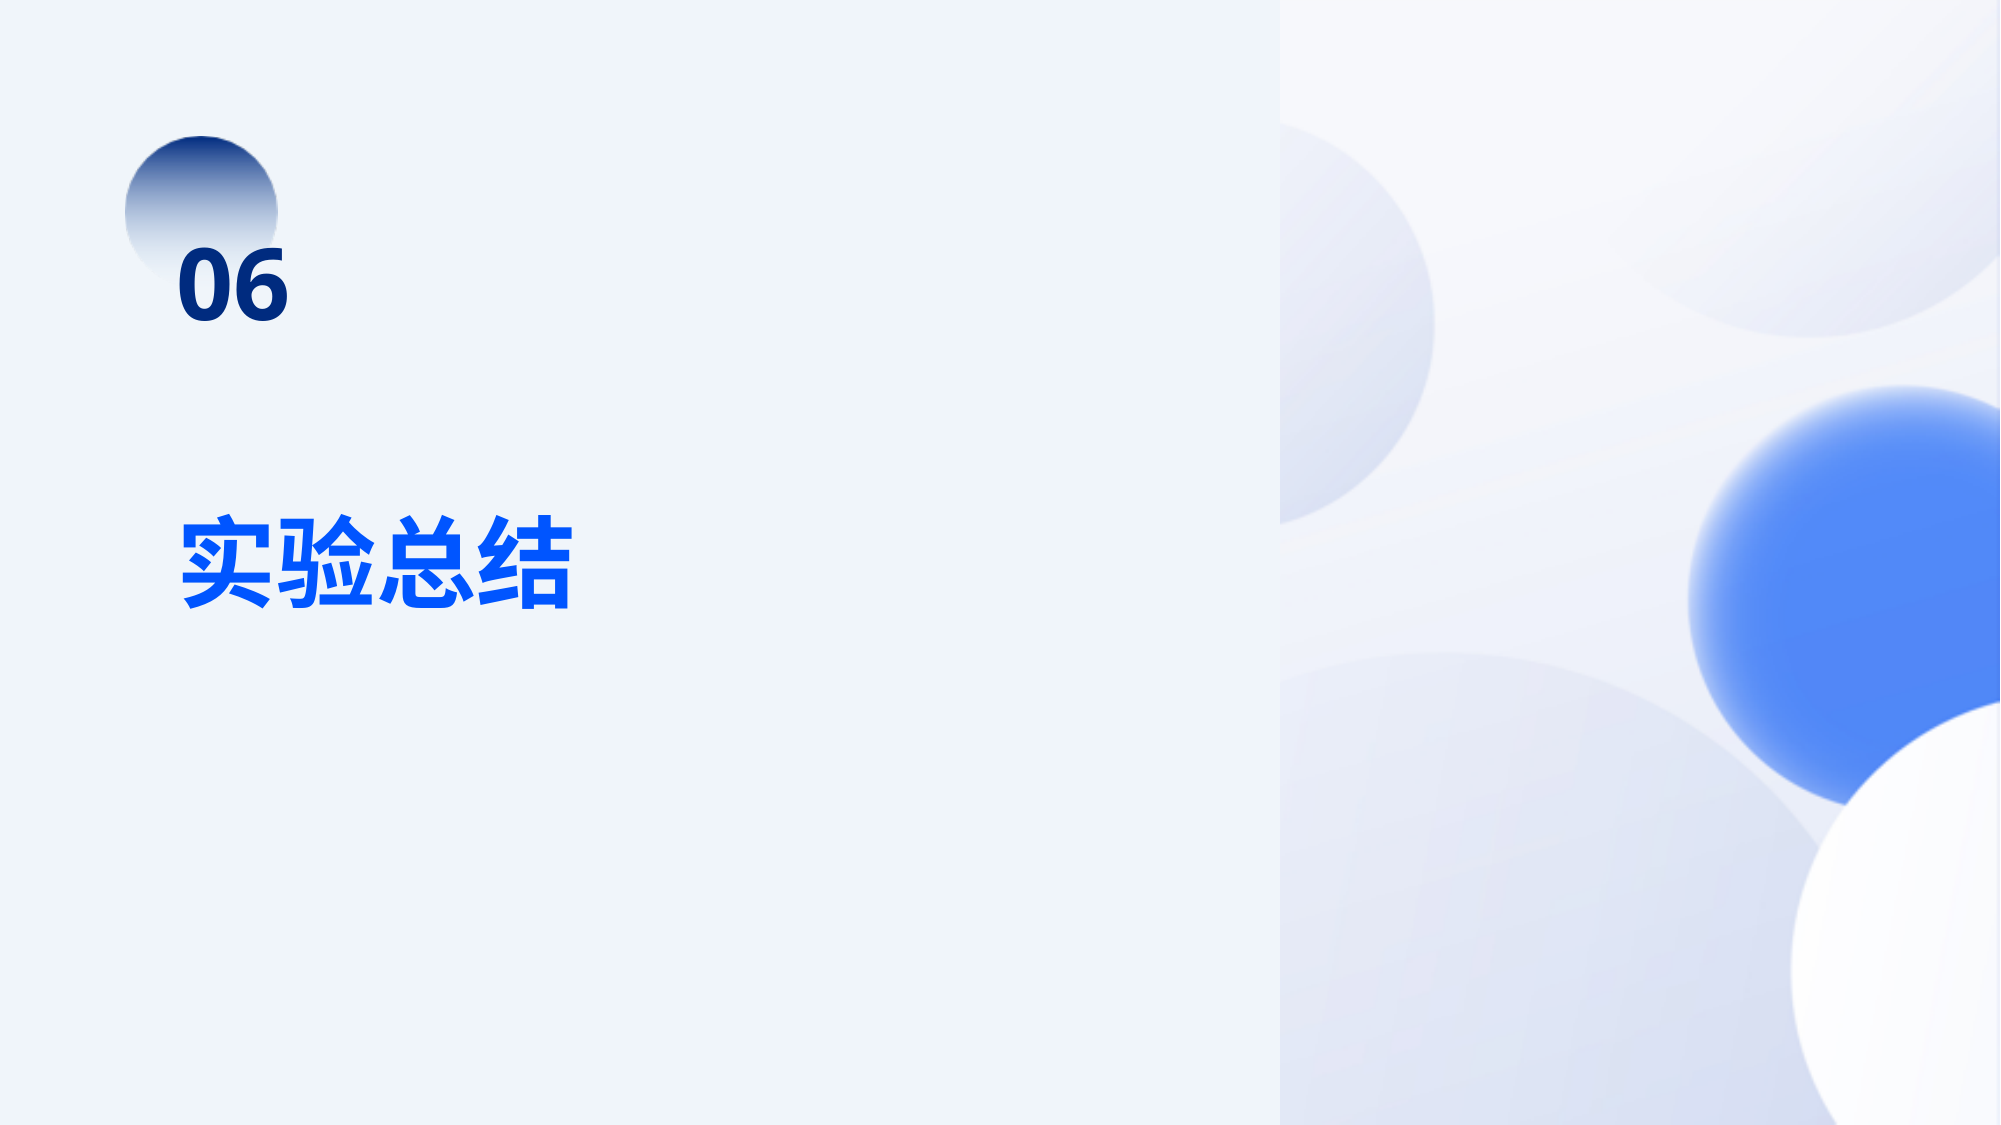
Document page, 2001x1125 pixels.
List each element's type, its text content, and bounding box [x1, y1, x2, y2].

picture [125, 136, 278, 289]
picture [1279, 0, 2000, 1125]
text_box 06 [160, 151, 1111, 350]
text_box 实验总结 [160, 431, 1111, 629]
